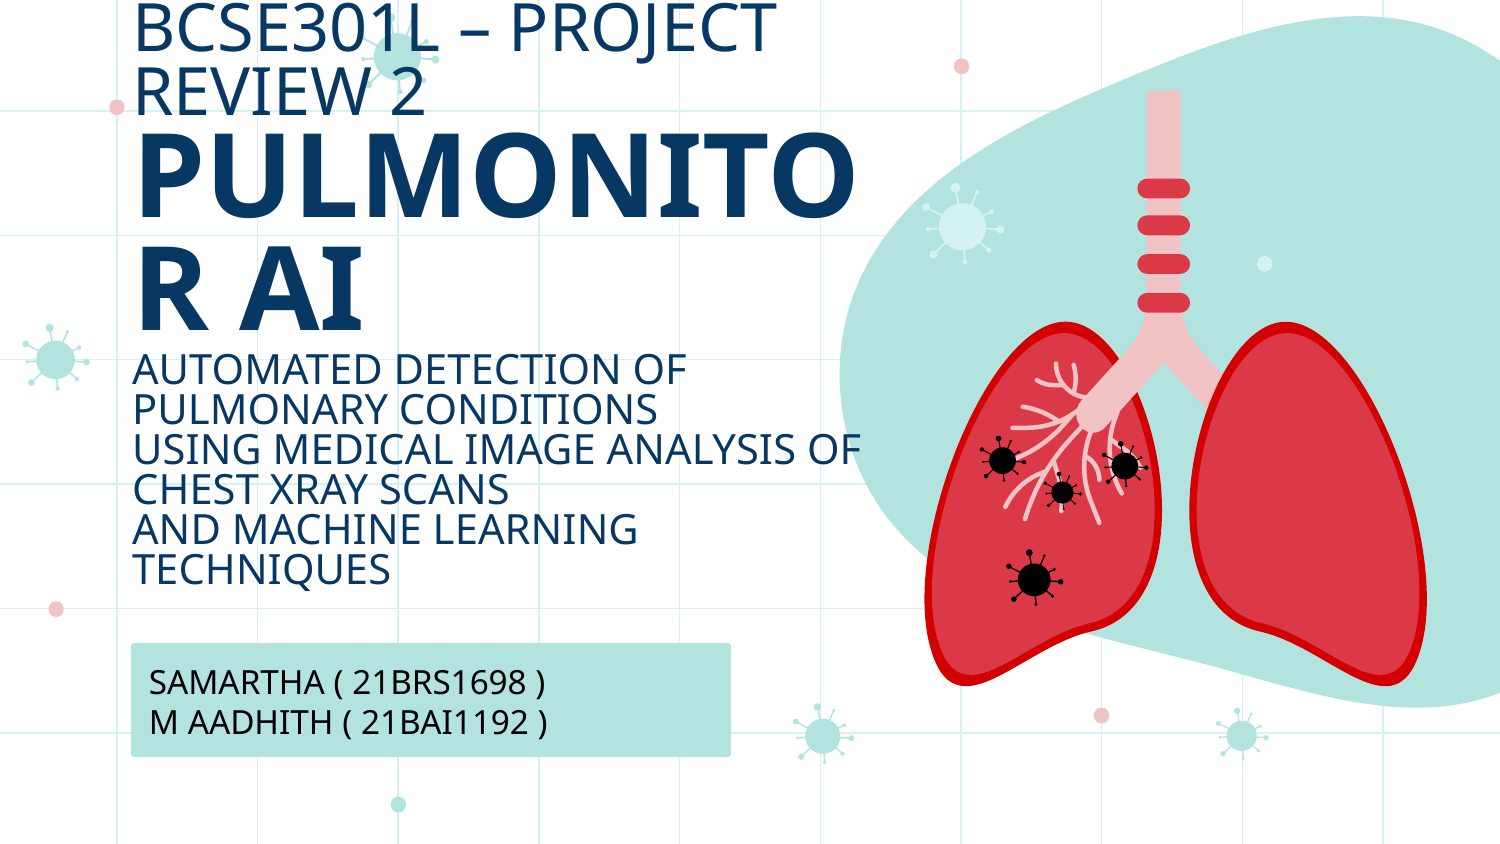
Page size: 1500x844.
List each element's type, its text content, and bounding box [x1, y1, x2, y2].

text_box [901, 90, 1451, 687]
text_box [109, 99, 125, 116]
subtitle SAMARTHA ( 21BRS1698 ) M AADHITH ( 21BAI1192 ) [131, 643, 731, 757]
title BCSE301L – PROJECT REVIEW 2 PULMONITOR AI AUTOMATED DETECTION OF PULMONARY CONDITIONS USING MEDICAL IMAGE ANALYSIS OF CHEST XRAY SCANS AND MACHINE LEARNING TECHNIQUES [116, 174, 896, 608]
